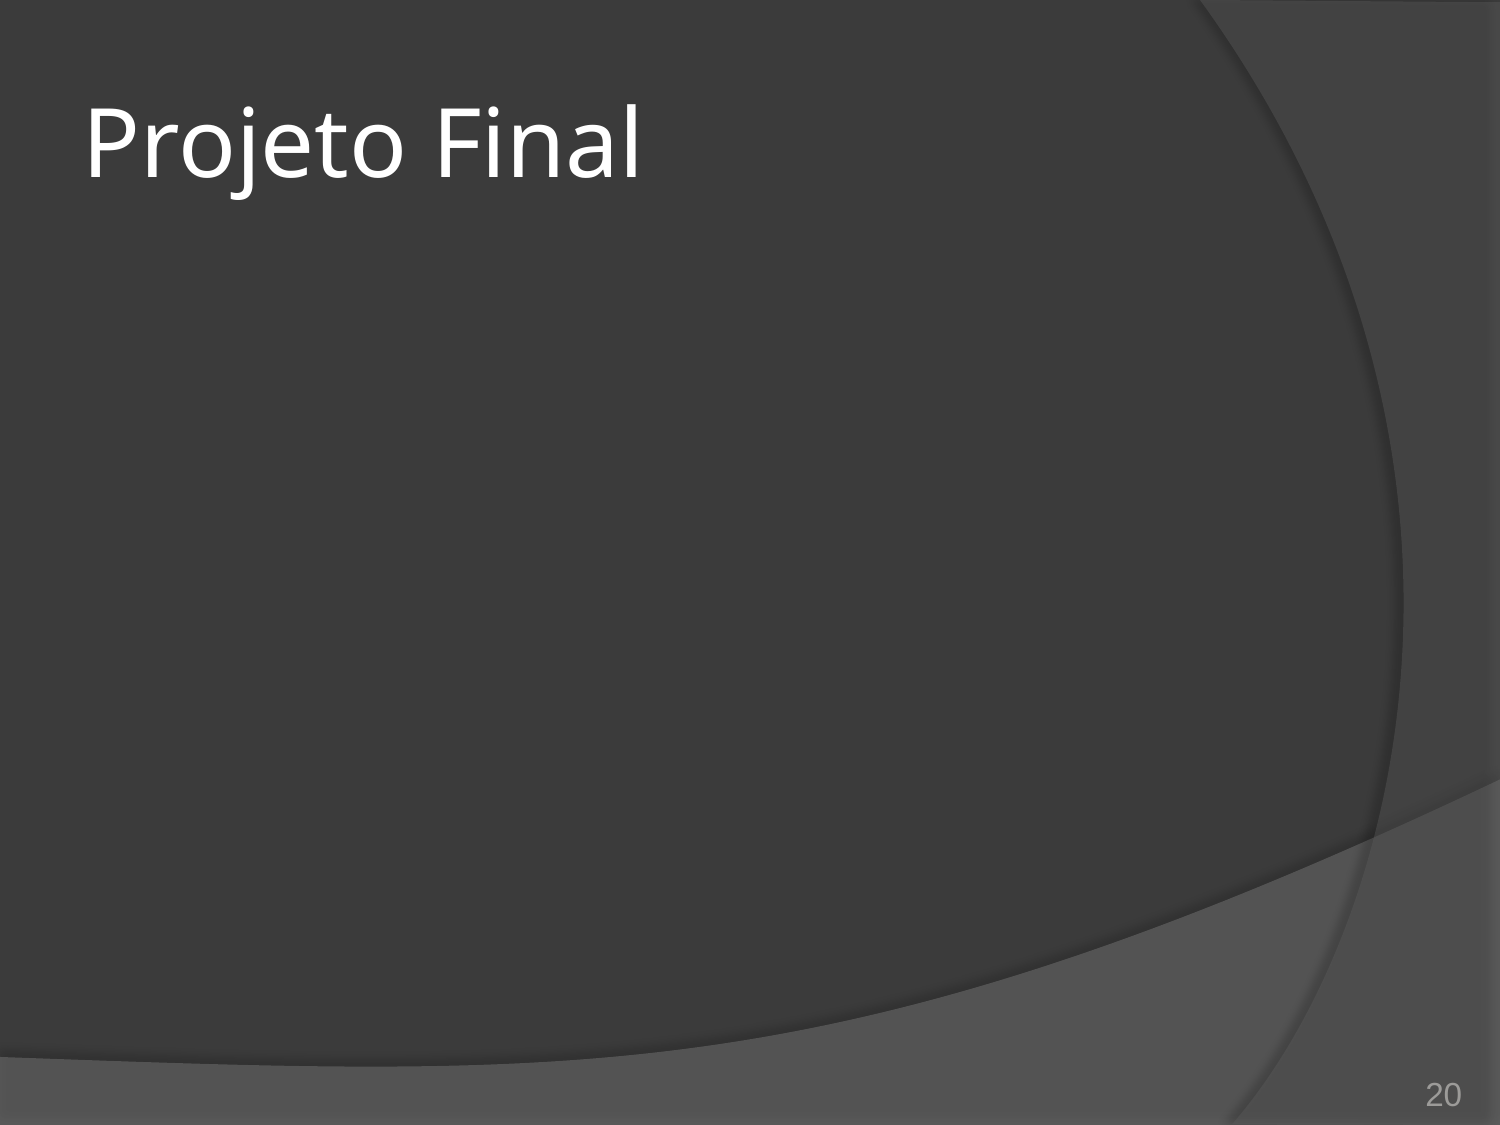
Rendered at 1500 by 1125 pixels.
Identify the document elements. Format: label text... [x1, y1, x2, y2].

slide_number 20 [1337, 1053, 1463, 1114]
title Projeto Final [74, 44, 1301, 233]
